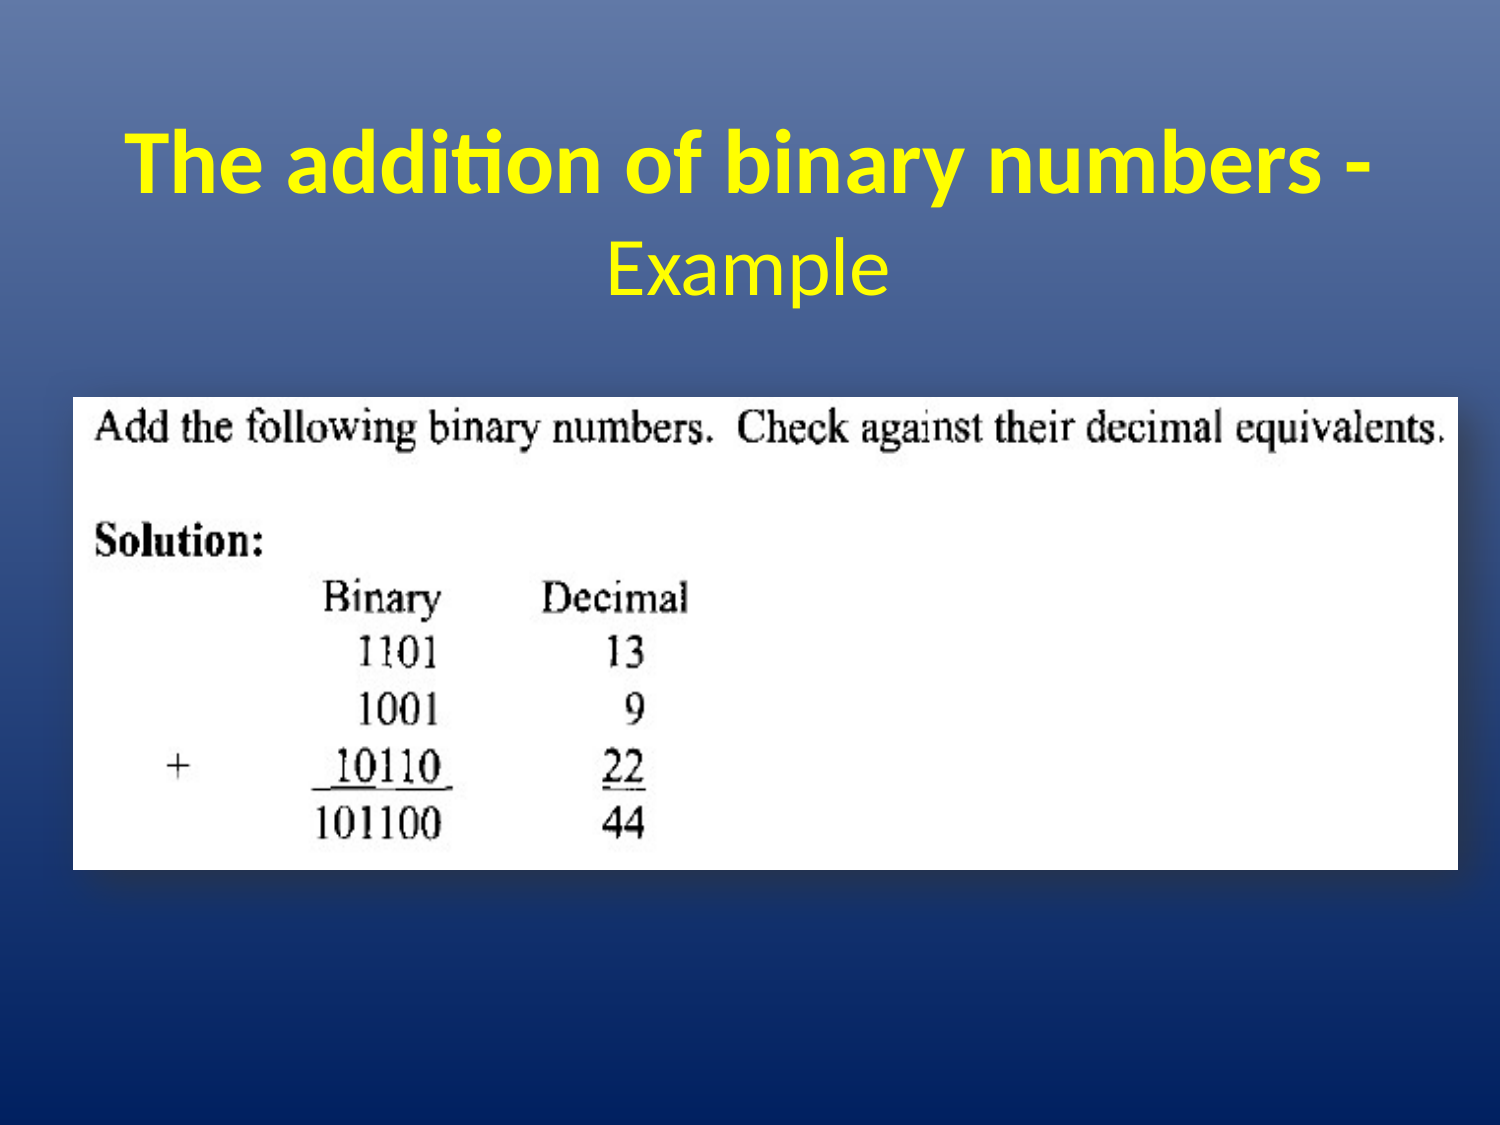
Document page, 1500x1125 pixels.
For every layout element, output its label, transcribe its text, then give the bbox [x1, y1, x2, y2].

title The addition of binary numbers - Example [73, 113, 1424, 302]
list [73, 396, 1458, 870]
